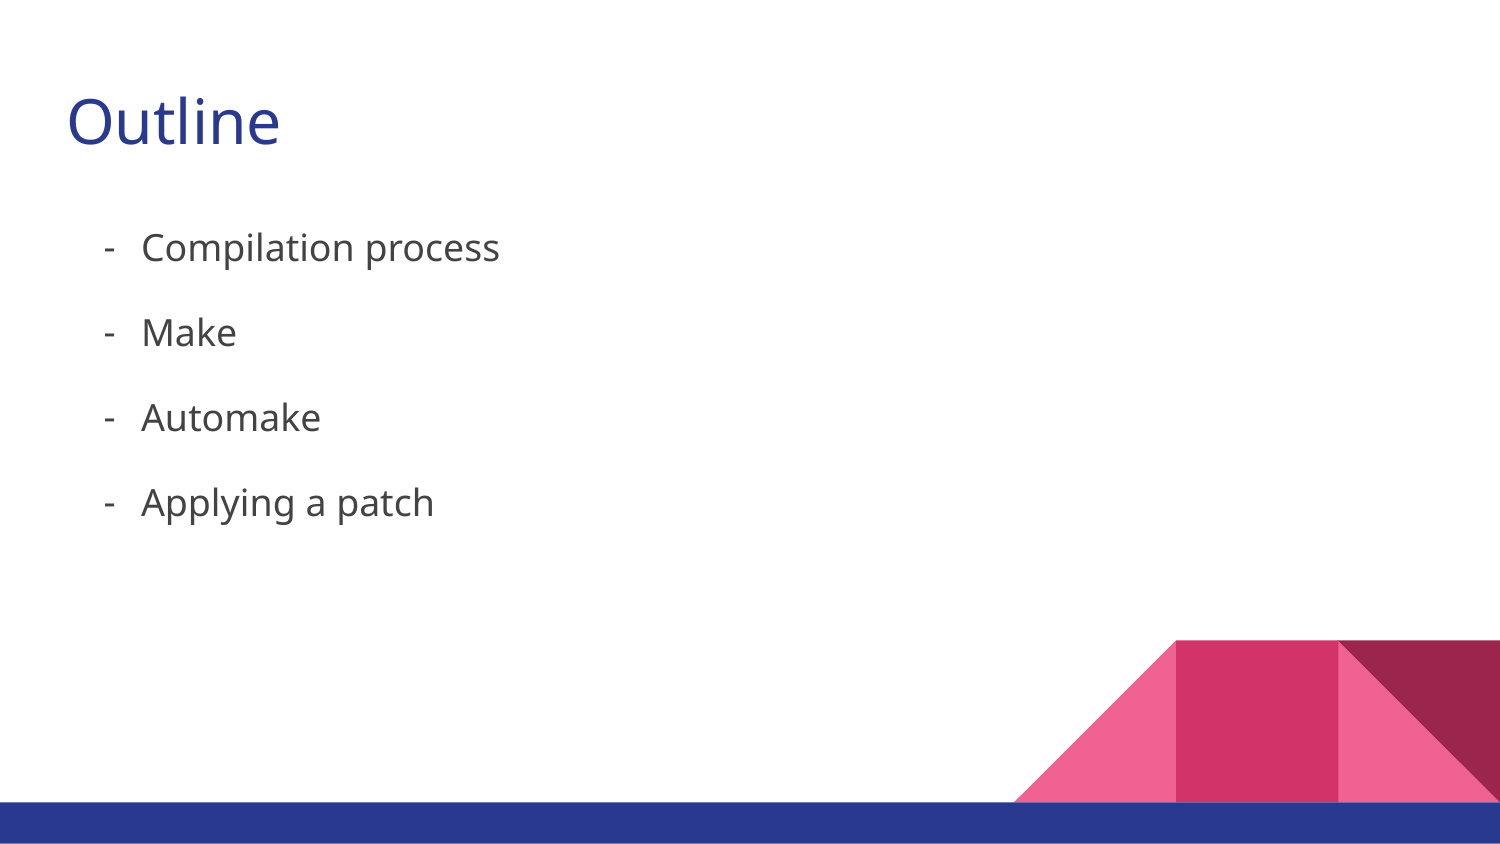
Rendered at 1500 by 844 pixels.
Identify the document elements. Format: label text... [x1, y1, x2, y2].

title Outline [51, 67, 1449, 167]
list Compilation process Make Automake Applying a patch [51, 201, 1449, 750]
